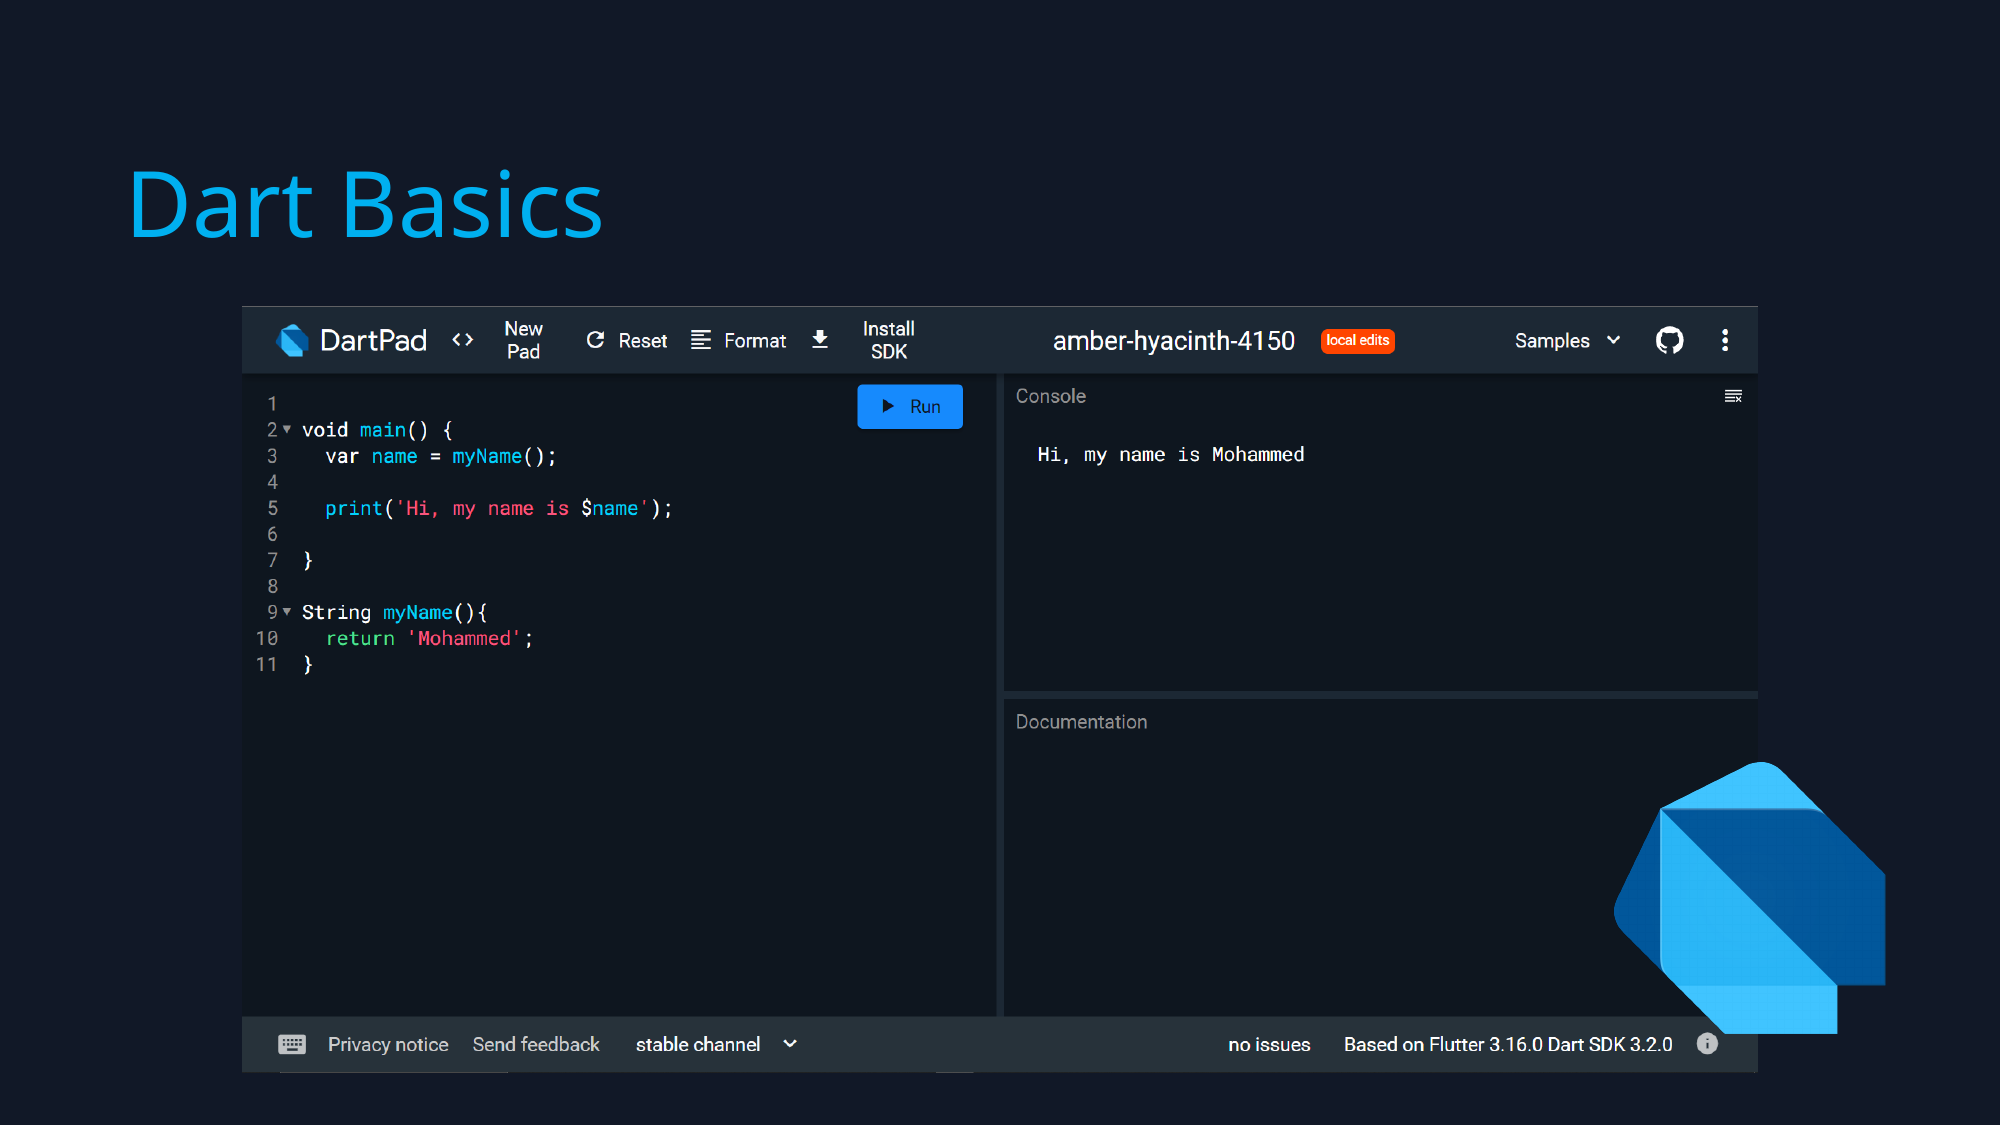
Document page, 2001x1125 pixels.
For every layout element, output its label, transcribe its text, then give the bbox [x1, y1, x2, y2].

picture [242, 306, 1889, 1073]
title Dart Basics [110, 133, 1750, 265]
